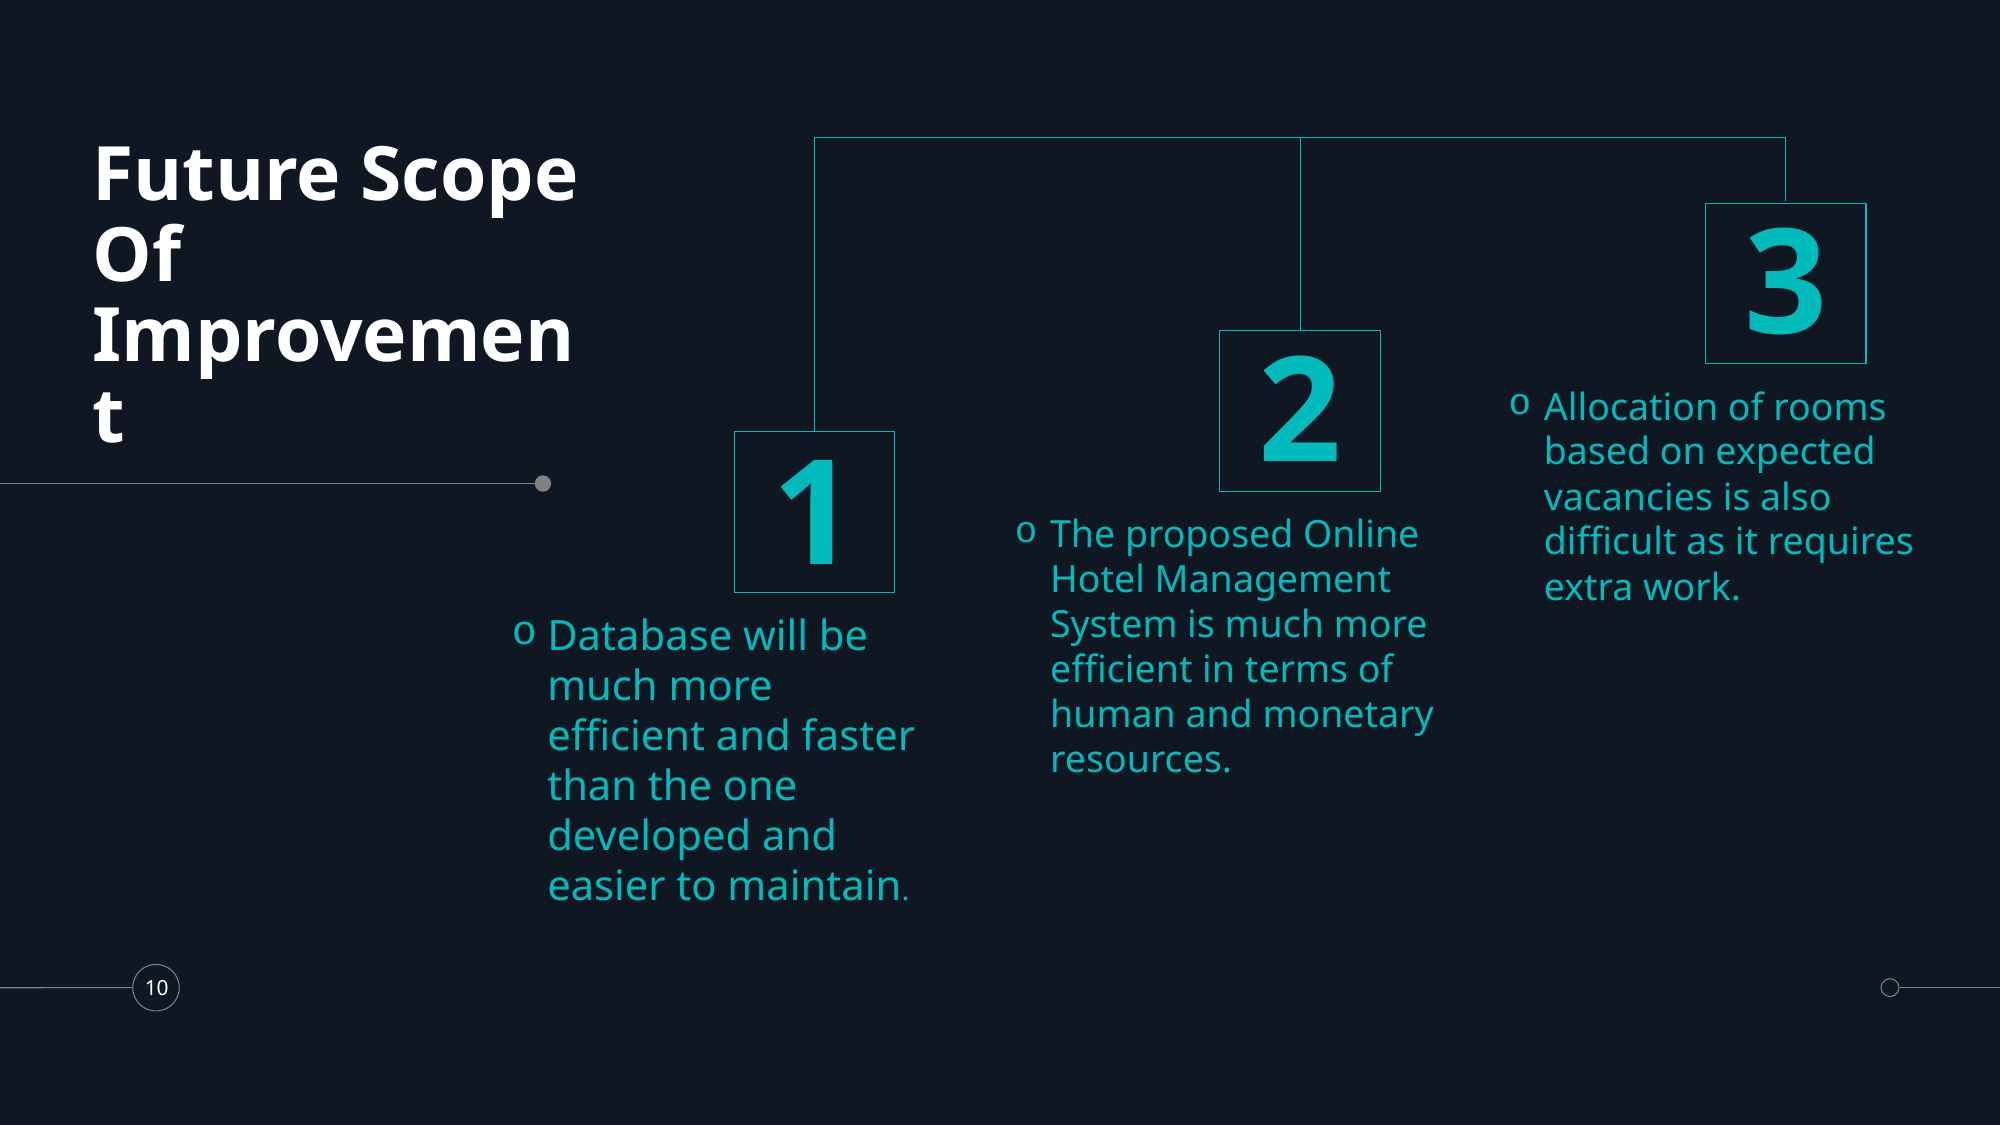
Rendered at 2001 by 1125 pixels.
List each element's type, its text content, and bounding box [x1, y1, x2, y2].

list 2 [1219, 330, 1381, 492]
list 1 [734, 431, 895, 593]
title Future Scope Of Improvement [92, 168, 596, 460]
list 3 [1705, 203, 1867, 364]
list Allocation of rooms based on expected vacancies is also difficult as it requires extra work. [1508, 382, 1934, 762]
list Database will be much more efficient and faster than the one developed and easier to maintain. [511, 608, 937, 925]
slide_number 10 [127, 964, 186, 1014]
list The proposed Online Hotel Management System is much more efficient in terms of human and monetary resources. [1014, 510, 1440, 804]
